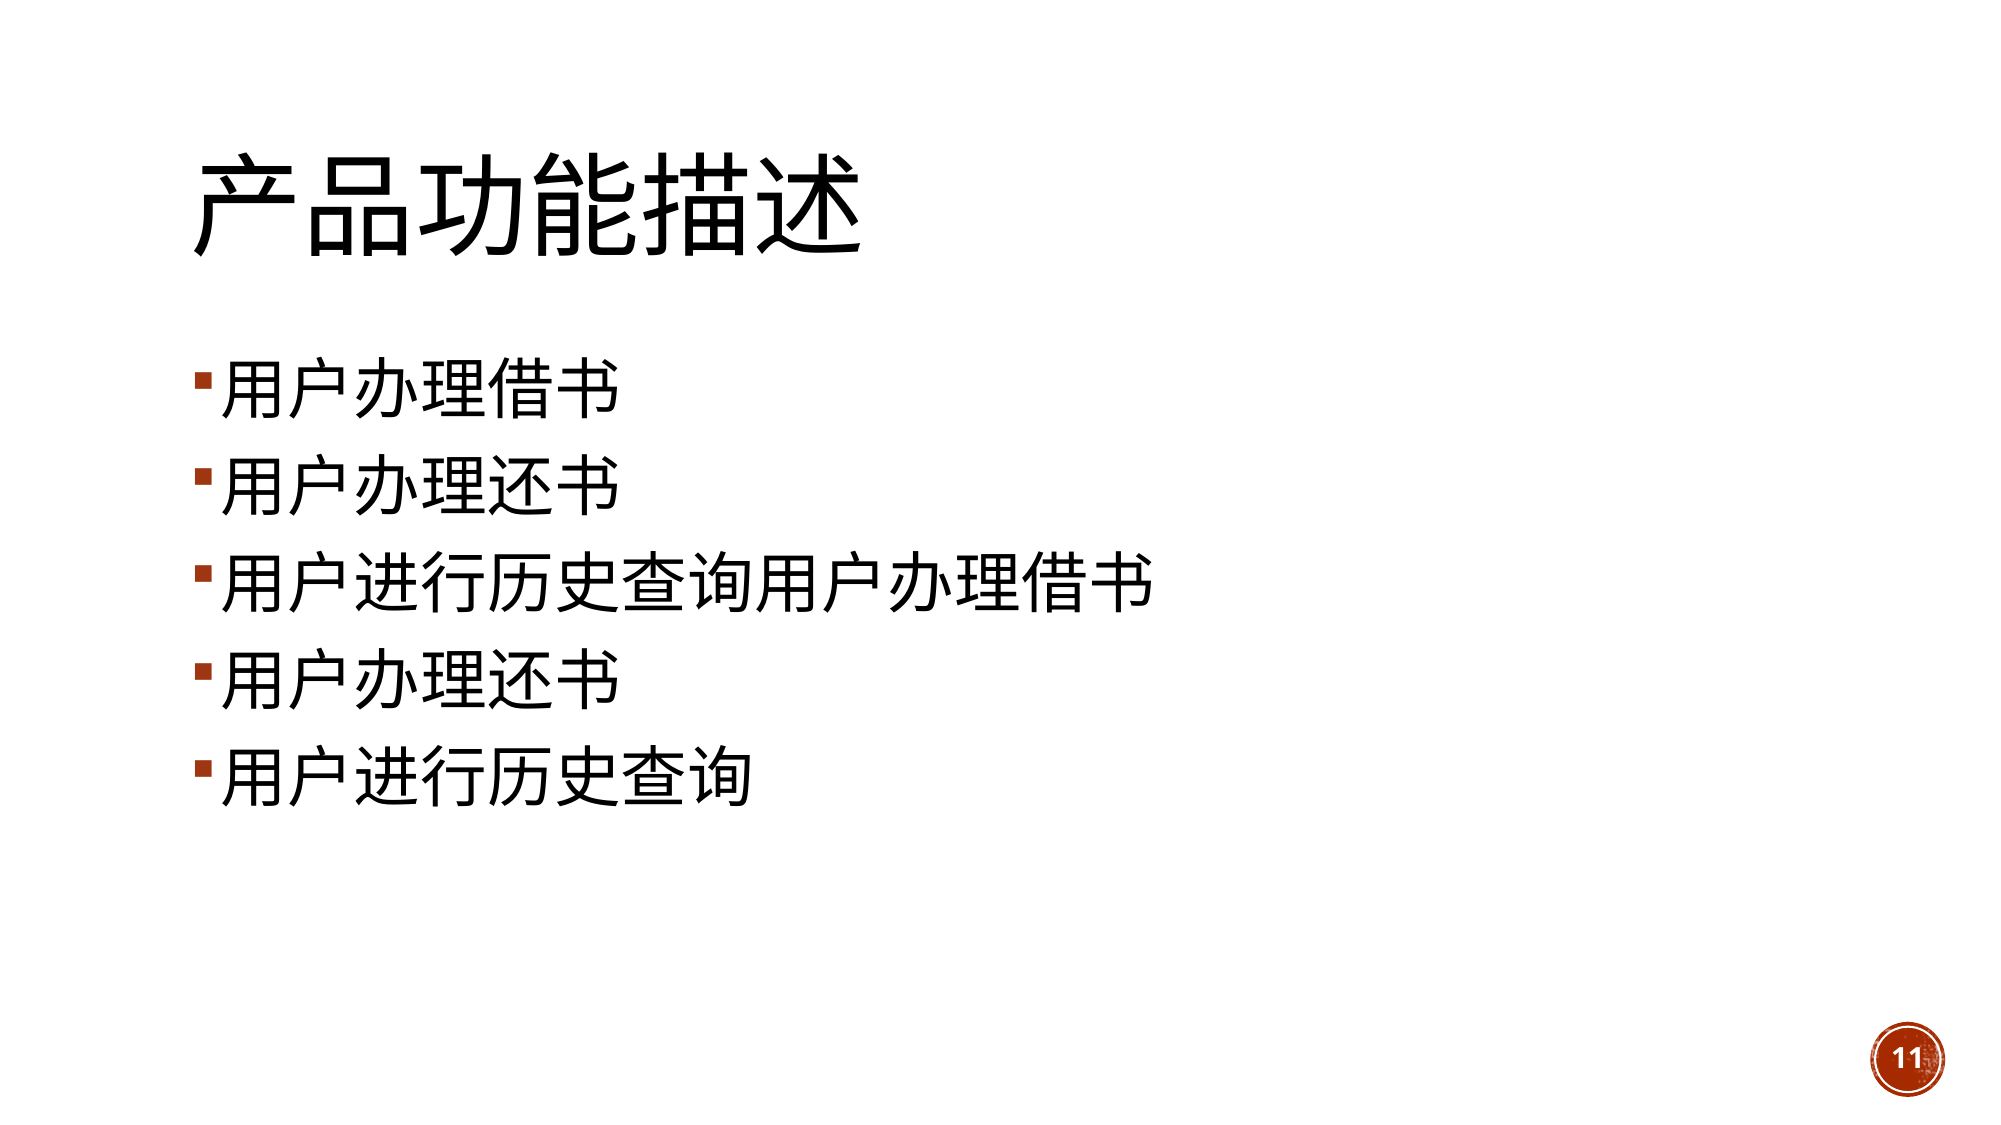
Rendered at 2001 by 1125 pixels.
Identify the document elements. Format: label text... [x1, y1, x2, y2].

slide_number 11 [1855, 1028, 1961, 1089]
list 用户办理借书 用户办理还书 用户进行历史查询用户办理借书 用户办理还书 用户进行历史查询 [175, 348, 1826, 1013]
title 产品功能描述 [175, 79, 1826, 344]
